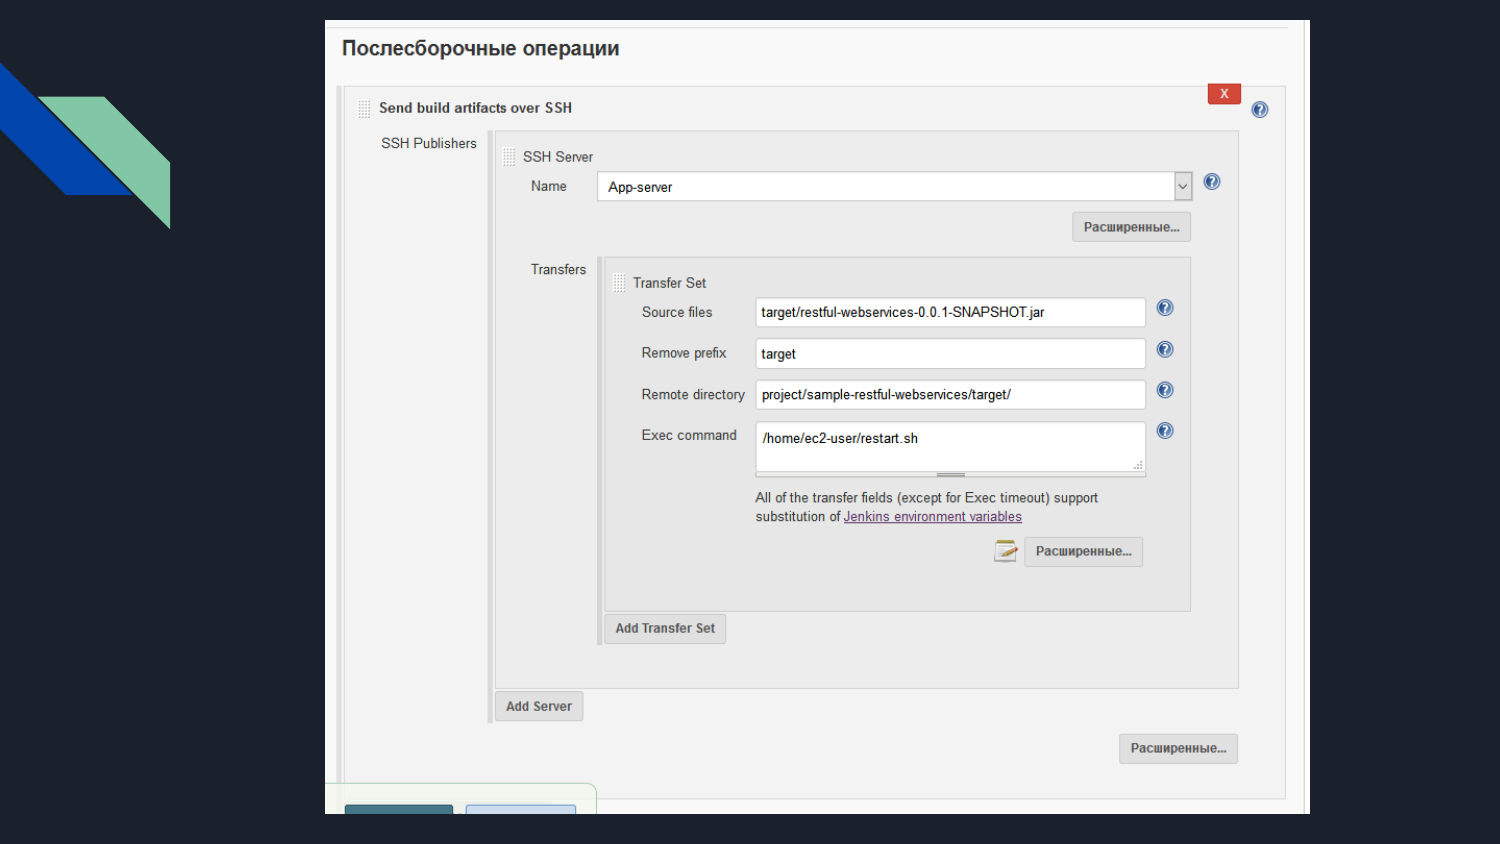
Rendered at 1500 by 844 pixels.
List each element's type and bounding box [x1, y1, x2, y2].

picture [325, 20, 1310, 815]
